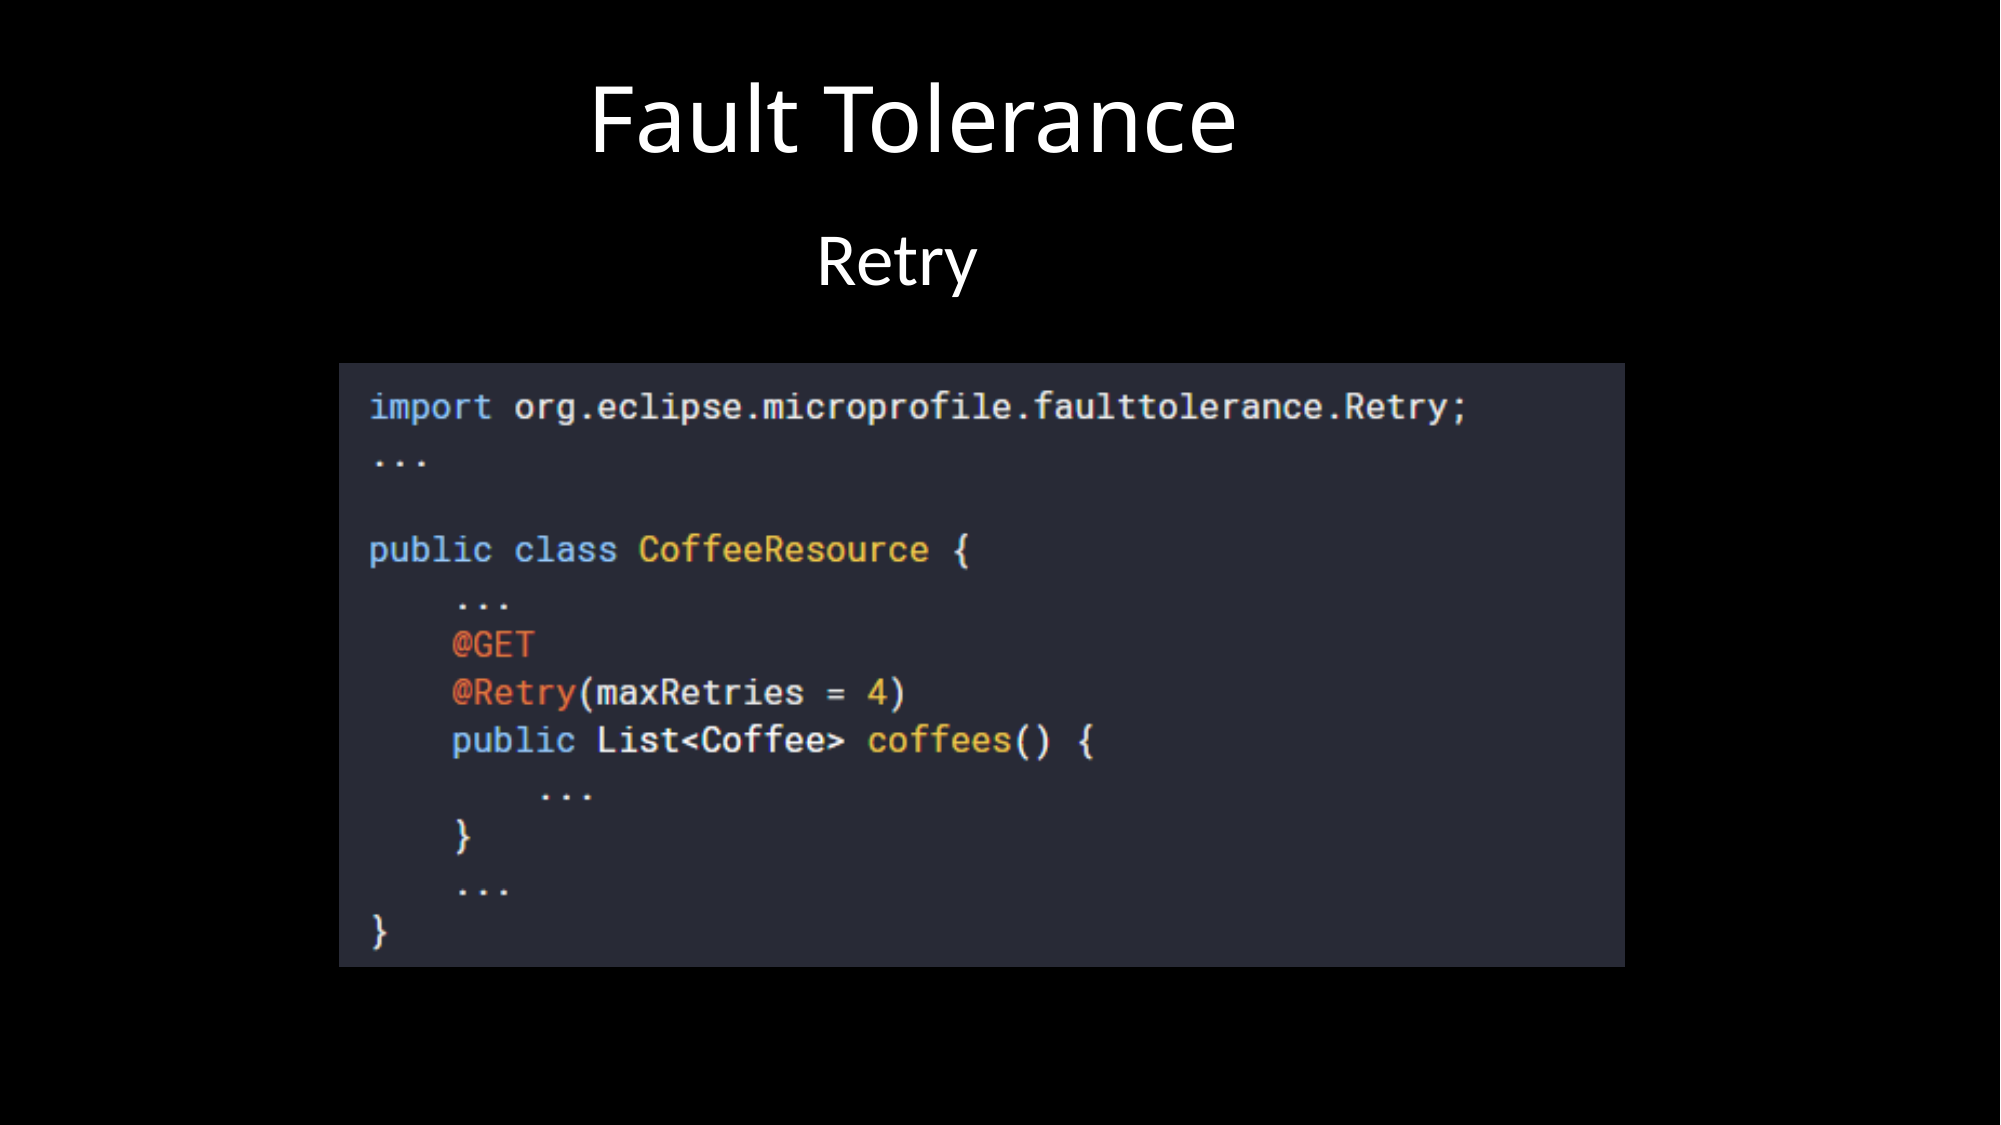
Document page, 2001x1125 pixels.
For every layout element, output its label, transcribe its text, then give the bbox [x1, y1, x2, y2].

picture [339, 363, 1625, 967]
text_box Retry [802, 202, 994, 308]
title Fault Tolerance [51, 13, 1776, 232]
